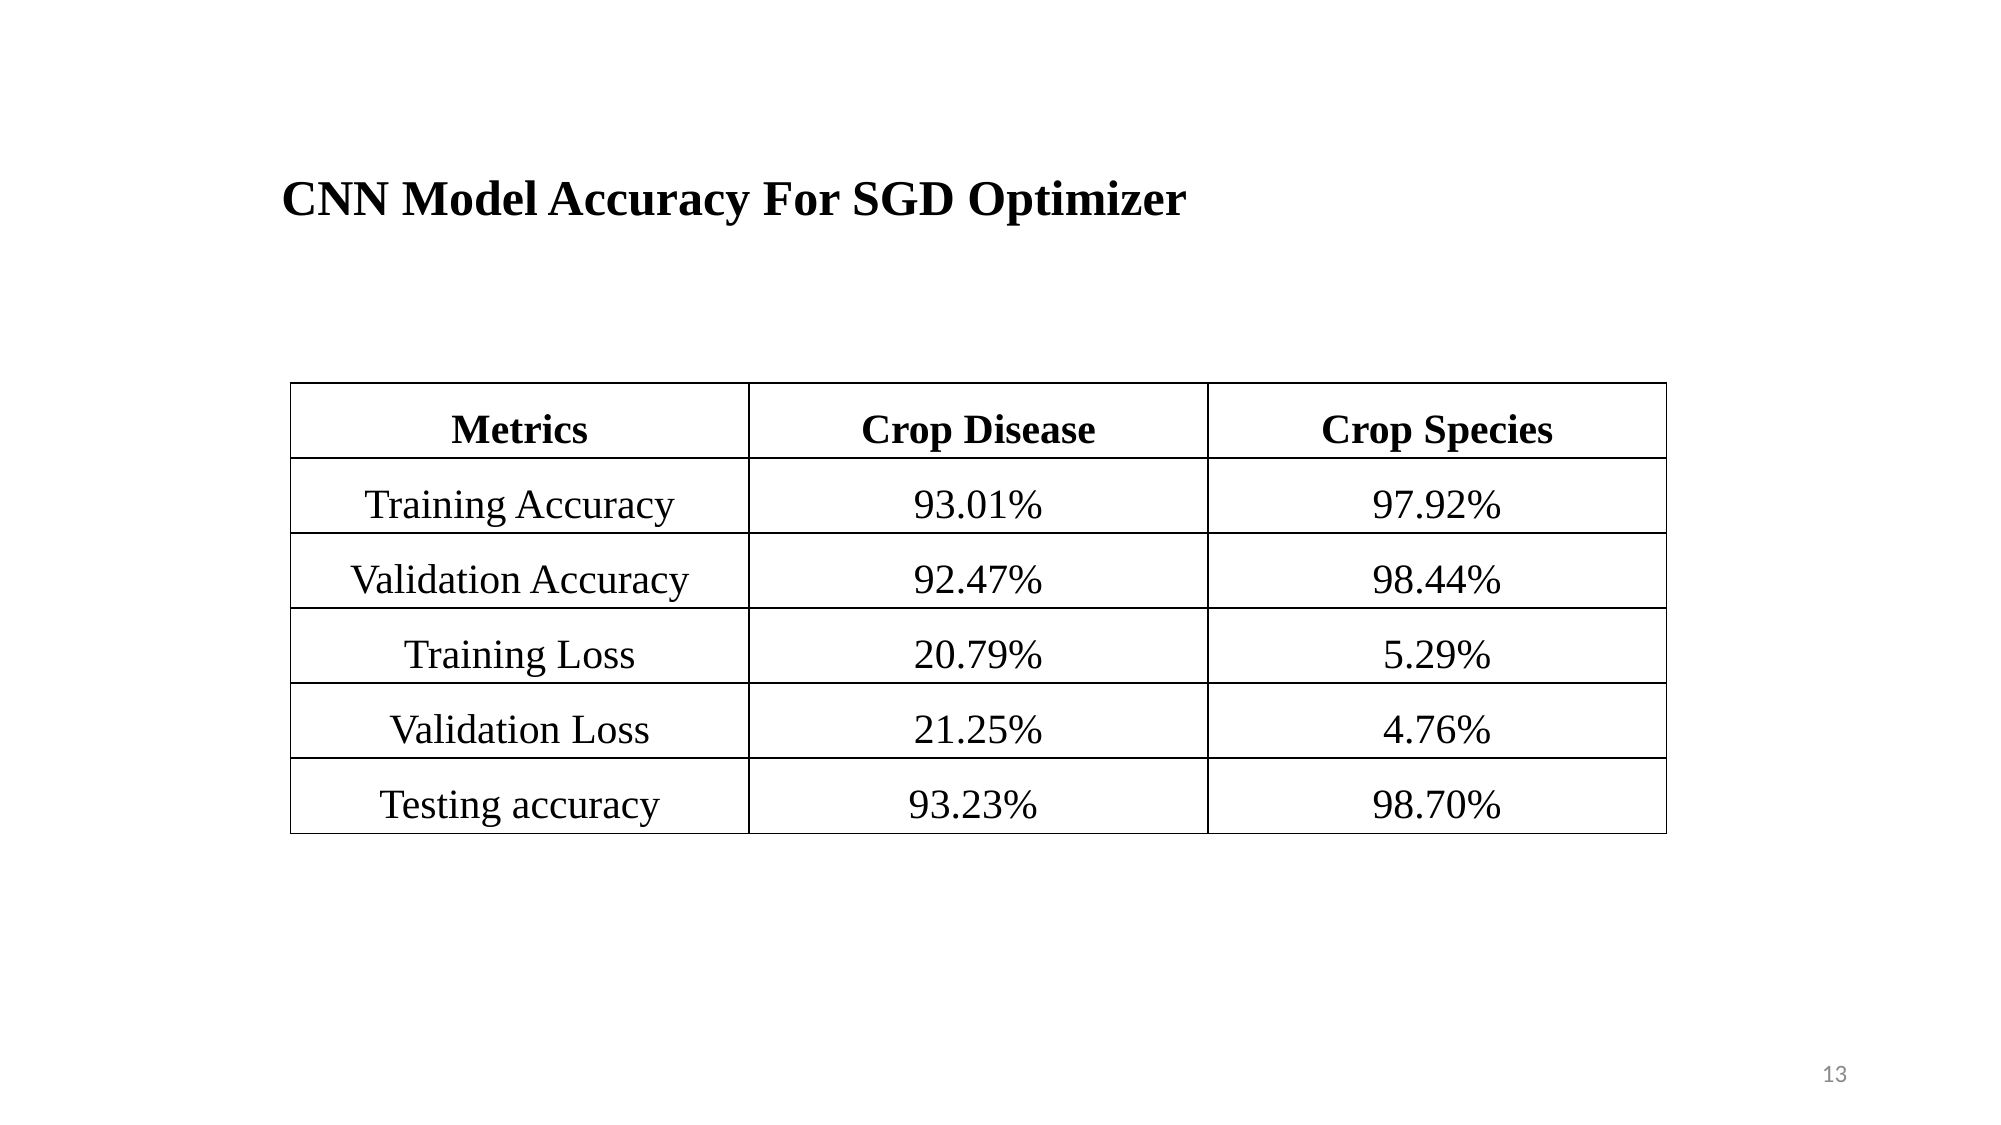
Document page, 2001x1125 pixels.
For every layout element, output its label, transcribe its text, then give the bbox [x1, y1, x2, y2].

table_cell Testing accuracy [291, 759, 748, 833]
table_cell 92.47% [750, 534, 1207, 607]
table_cell Validation Loss [291, 684, 748, 757]
table_header Crop Disease [750, 384, 1207, 457]
slide_number 13 [1412, 1042, 1863, 1103]
table_header Metrics [291, 384, 748, 457]
table_cell Training Loss [291, 609, 748, 682]
text_box CNN Model Accuracy For SGD Optimizer [266, 158, 1734, 234]
table_cell 97.92% [1209, 459, 1666, 532]
table_cell 20.79% [750, 609, 1207, 682]
table_header Crop Species [1209, 384, 1666, 457]
table_cell 93.01% [750, 459, 1207, 532]
table_cell Training Accuracy [291, 459, 748, 532]
table_cell 93.23% [750, 759, 1207, 833]
table_cell 98.70% [1209, 759, 1666, 833]
table_cell 4.76% [1209, 684, 1666, 757]
table_cell 98.44% [1209, 534, 1666, 607]
table_cell 5.29% [1209, 609, 1666, 682]
table_cell Validation Accuracy [291, 534, 748, 607]
table_cell 21.25% [750, 684, 1207, 757]
